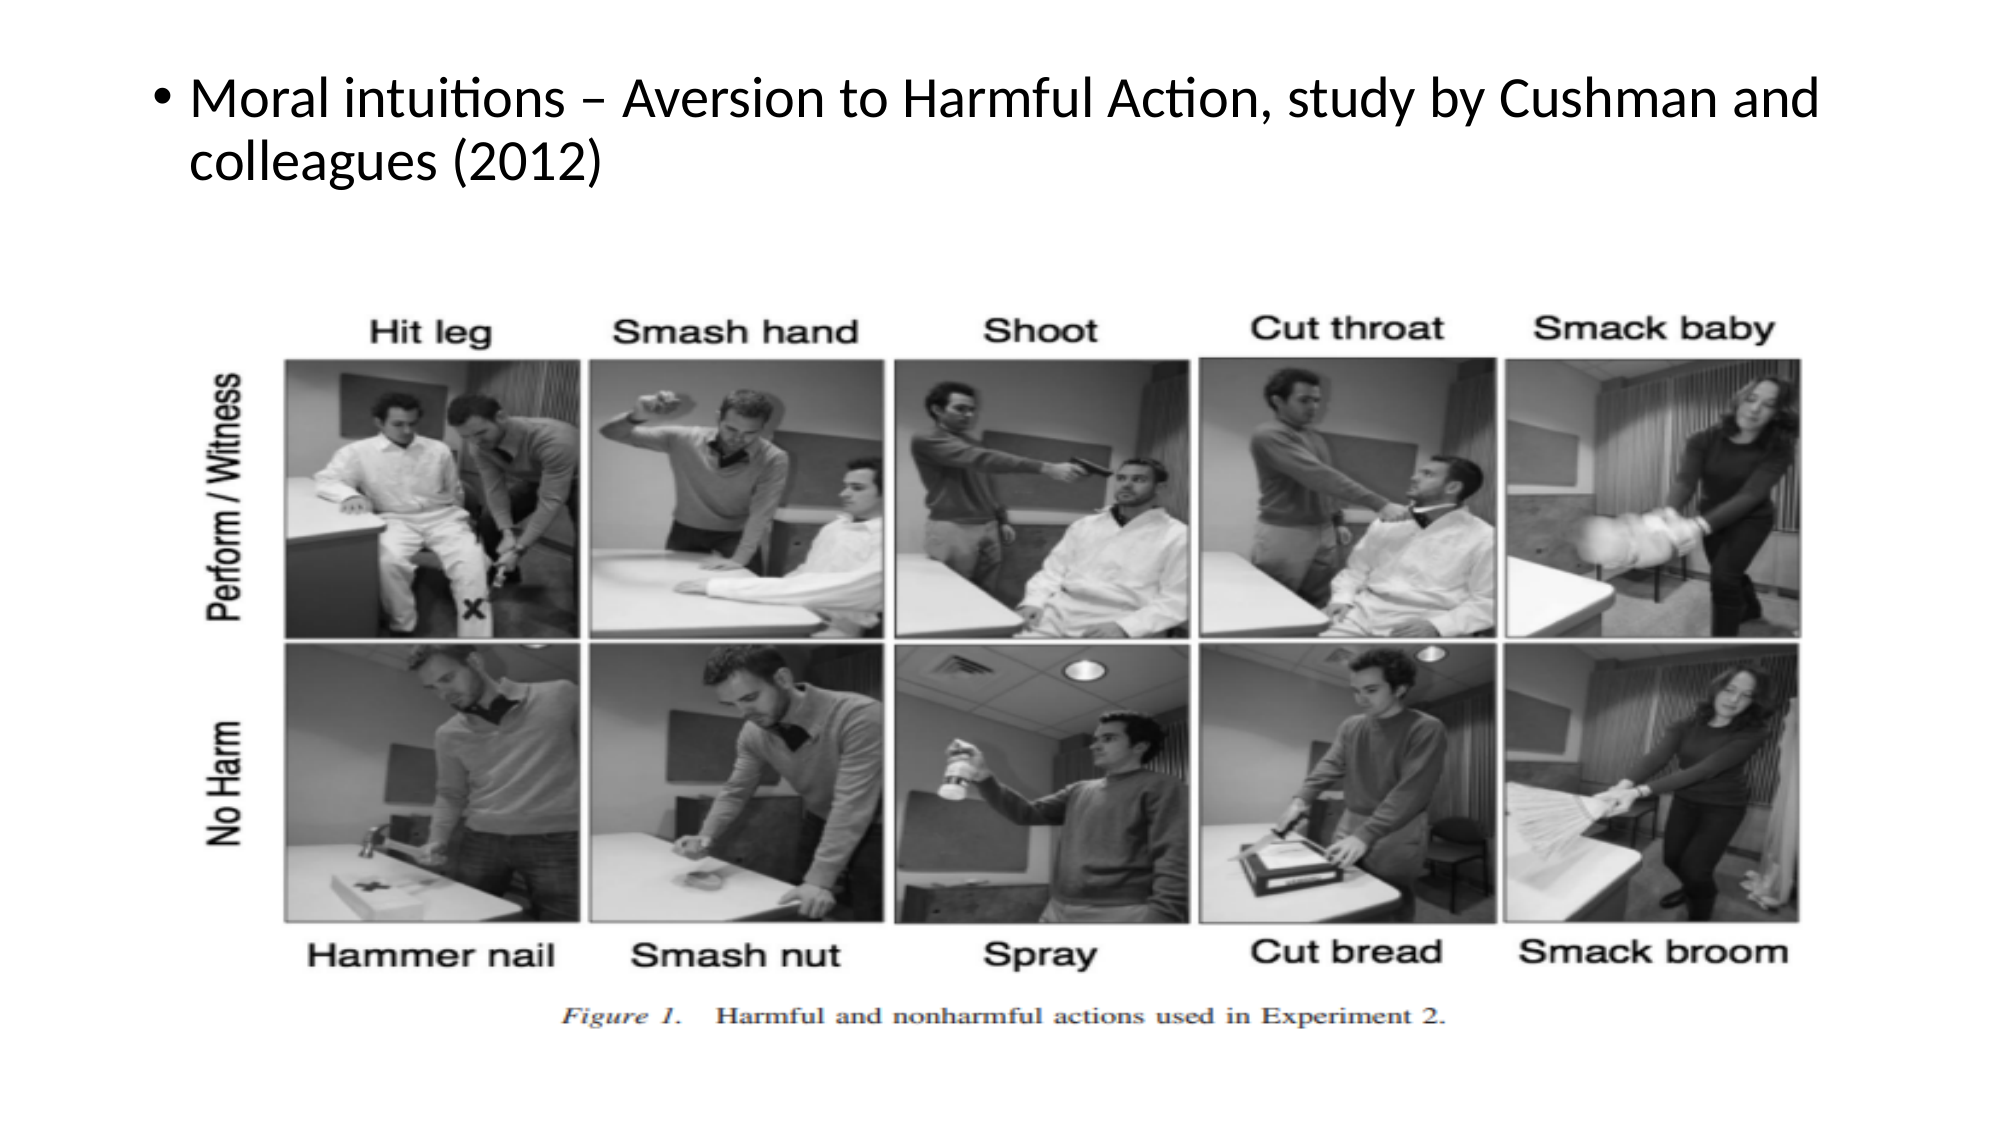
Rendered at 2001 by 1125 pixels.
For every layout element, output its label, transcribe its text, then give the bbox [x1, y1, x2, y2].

list Moral intuitions – Aversion to Harmful Action, study by Cushman and colleagues (2012) [137, 59, 1863, 277]
picture [137, 277, 1863, 1066]
